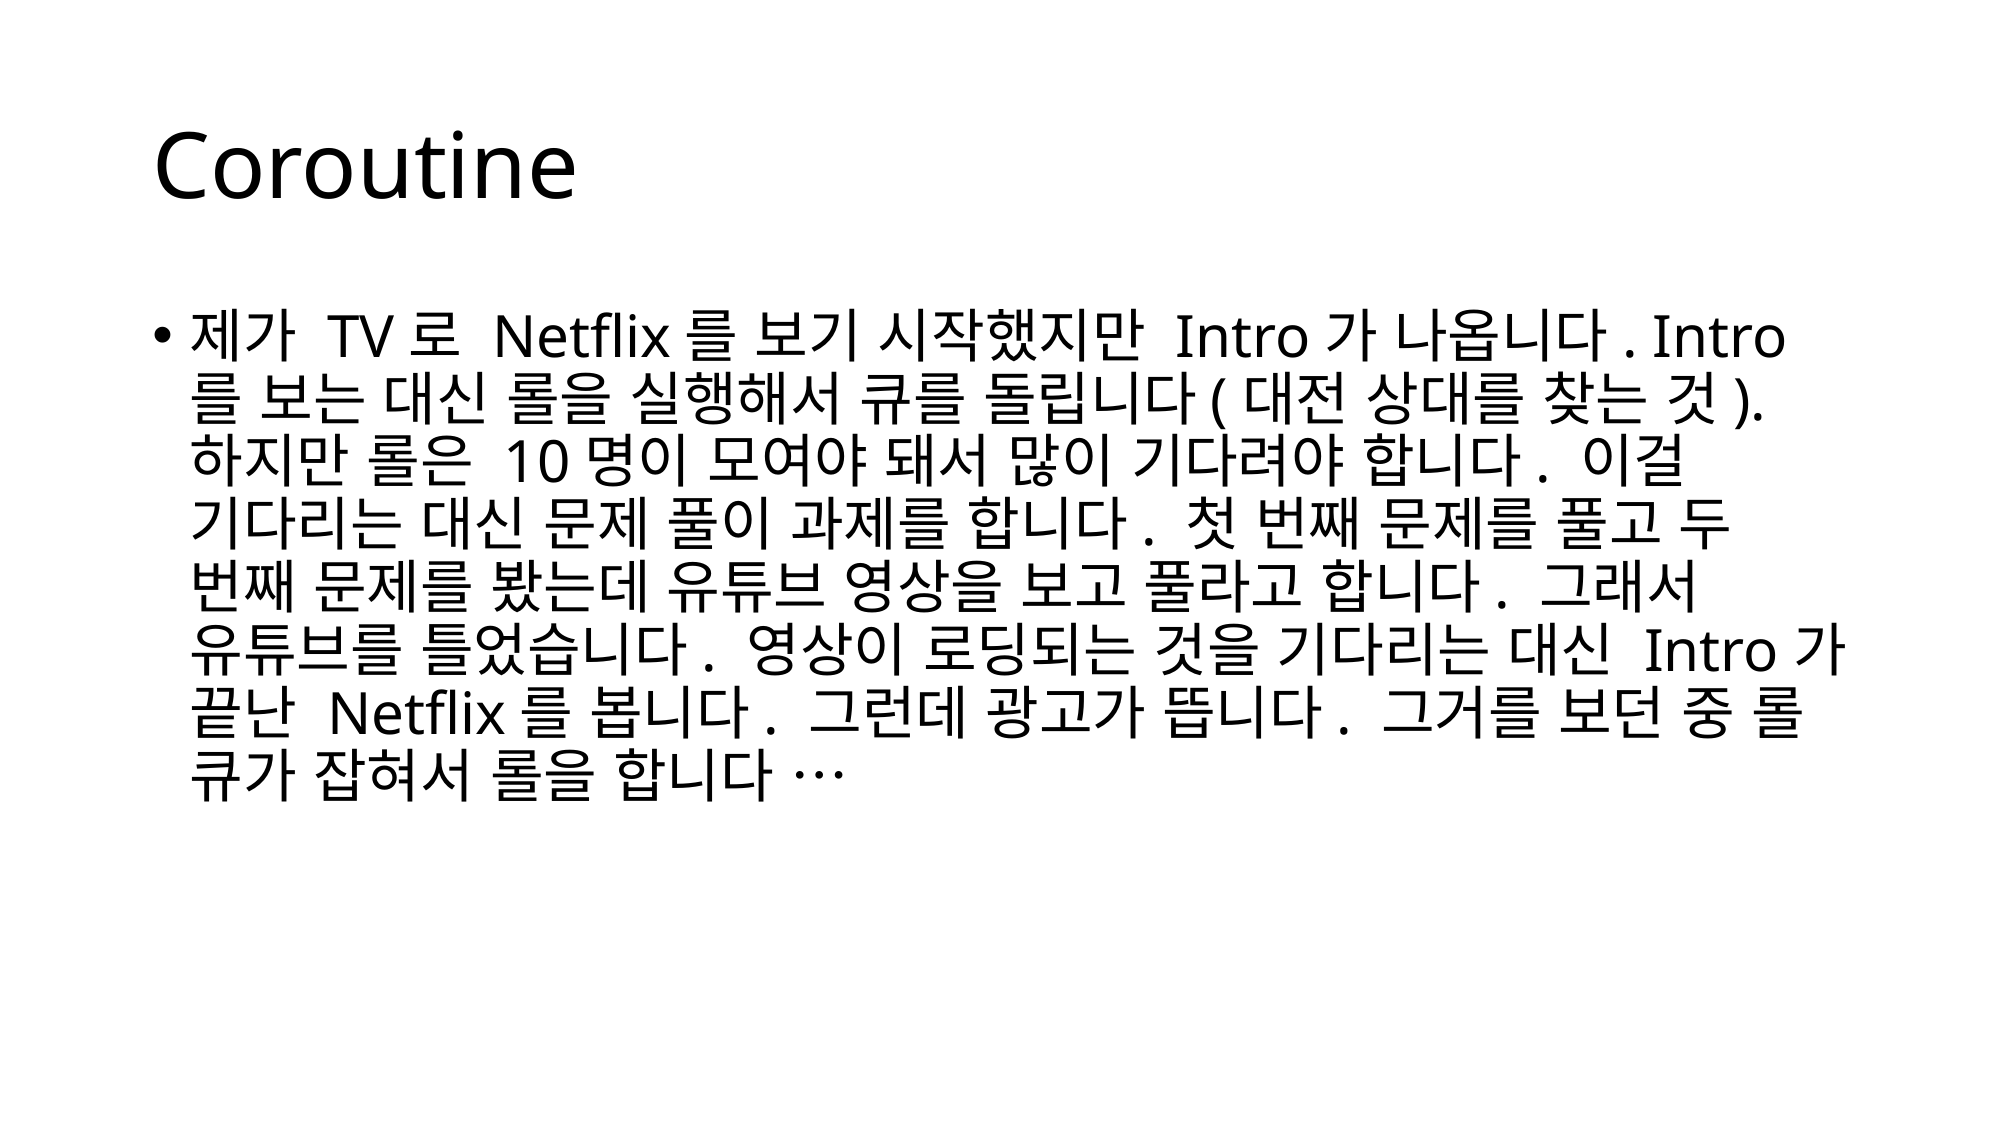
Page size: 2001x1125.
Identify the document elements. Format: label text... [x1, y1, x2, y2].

title Coroutine [137, 59, 1863, 278]
list 제가 TV로 Netflix를 보기 시작했지만 Intro가 나옵니다. Intro를 보는 대신 롤을 실행해서 큐를 돌립니다(대전 상대를 찾는 것). 하지만 롤은 10명이 모여야 돼서 많이 기다려야 합니다. 이걸 기다리는 대신 문제 풀이 과제를 합니다. 첫 번째 문제를 풀고 두 번째 문제를 봤는데 유튜브 영상을 보고 풀라고 합니다. 그래서 유튜브를 틀었습니다. 영상이 로딩되는 것을 기다리는 대신 Intro가 끝난 Netflix를 봅니다. 그런데 광고가 뜹니다. 그거를 보던 중 롤 큐가 잡혀서 롤을 합니다 … [137, 299, 1863, 1014]
